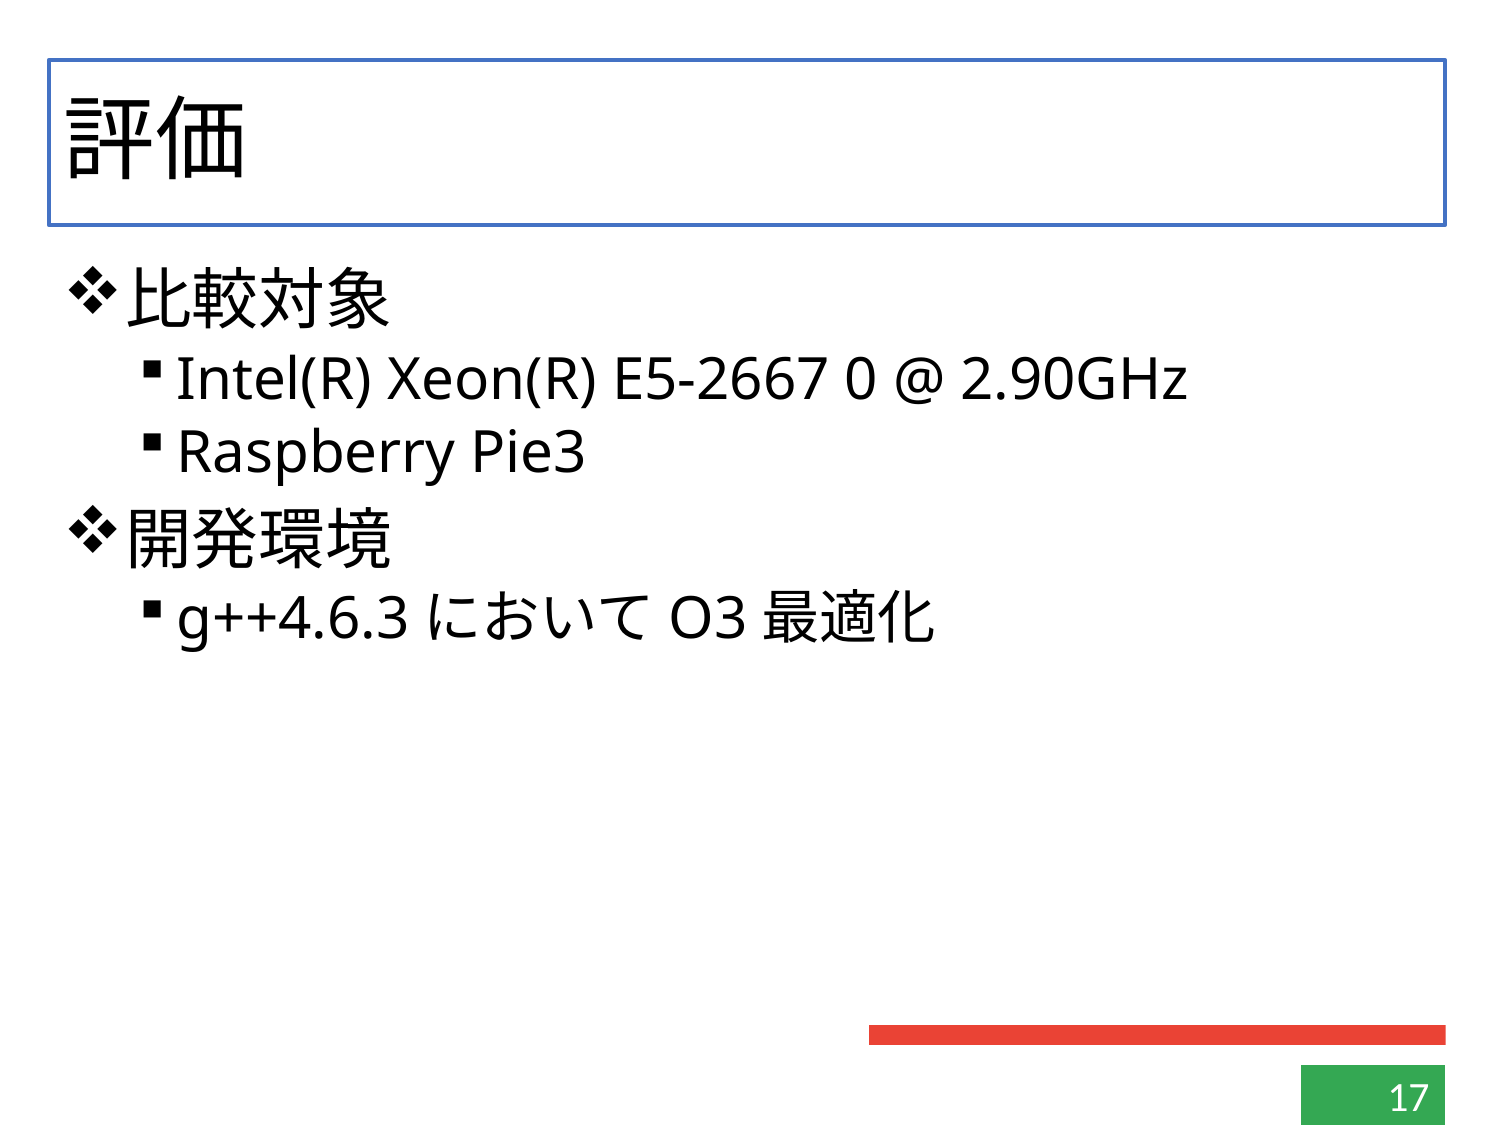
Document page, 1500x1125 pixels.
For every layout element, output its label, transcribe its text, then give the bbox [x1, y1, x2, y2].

slide_number 17 [1301, 1065, 1445, 1125]
list 比較対象 Intel(R) Xeon(R) E5-2667 0 @ 2.90GHz Raspberry Pie3 開発環境 g++4.6.3においてO3最適化 [48, 258, 1445, 1025]
title 評価 [47, 58, 1447, 227]
